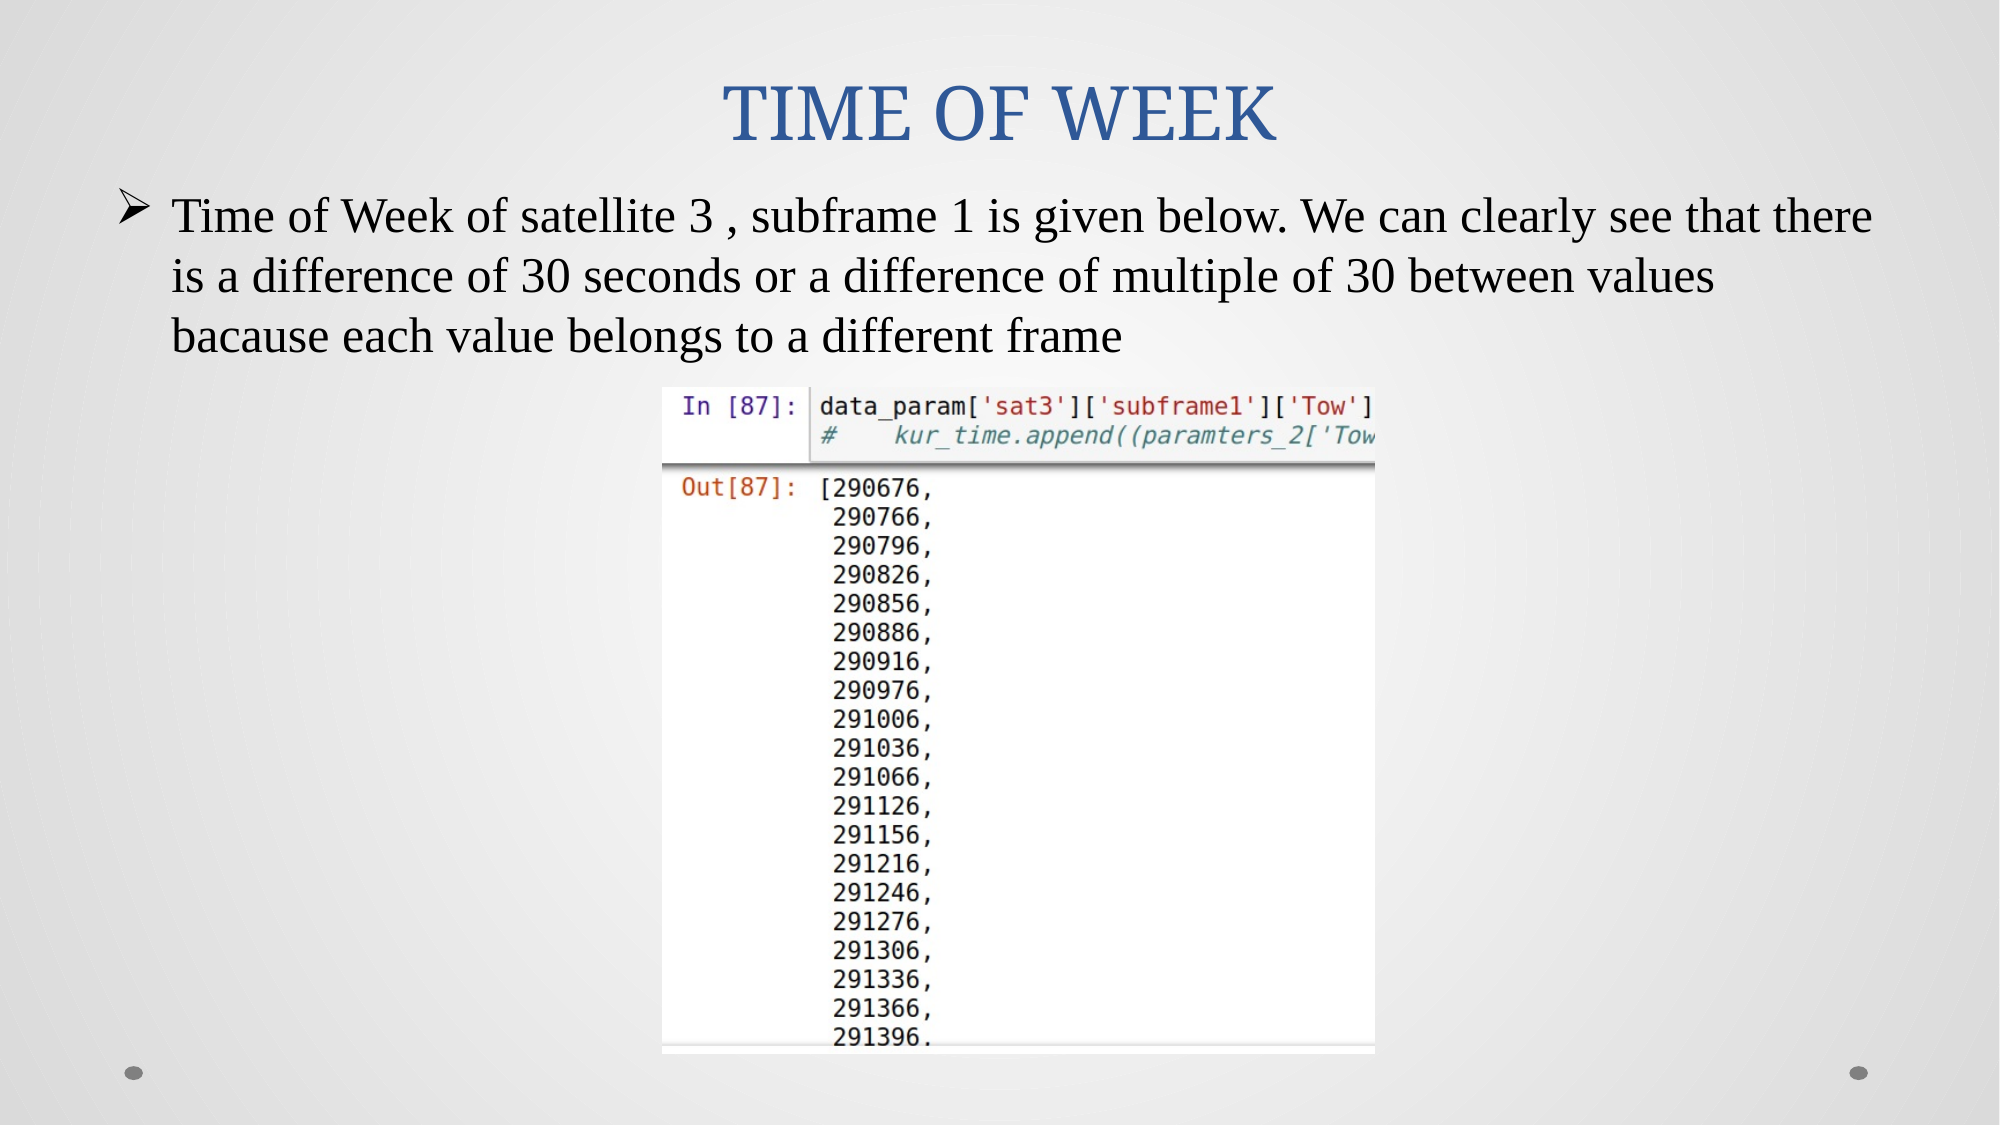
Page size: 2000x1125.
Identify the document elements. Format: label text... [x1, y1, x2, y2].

title TIME OF WEEK [99, 0, 1900, 163]
picture [661, 387, 1375, 1055]
list Time of Week of satellite 3 , subframe 1 is given below. We can clearly see that there is a difference of 30 seconds or a difference of multiple of 30 between values bacause each value belongs to a different frame [99, 174, 1900, 1005]
